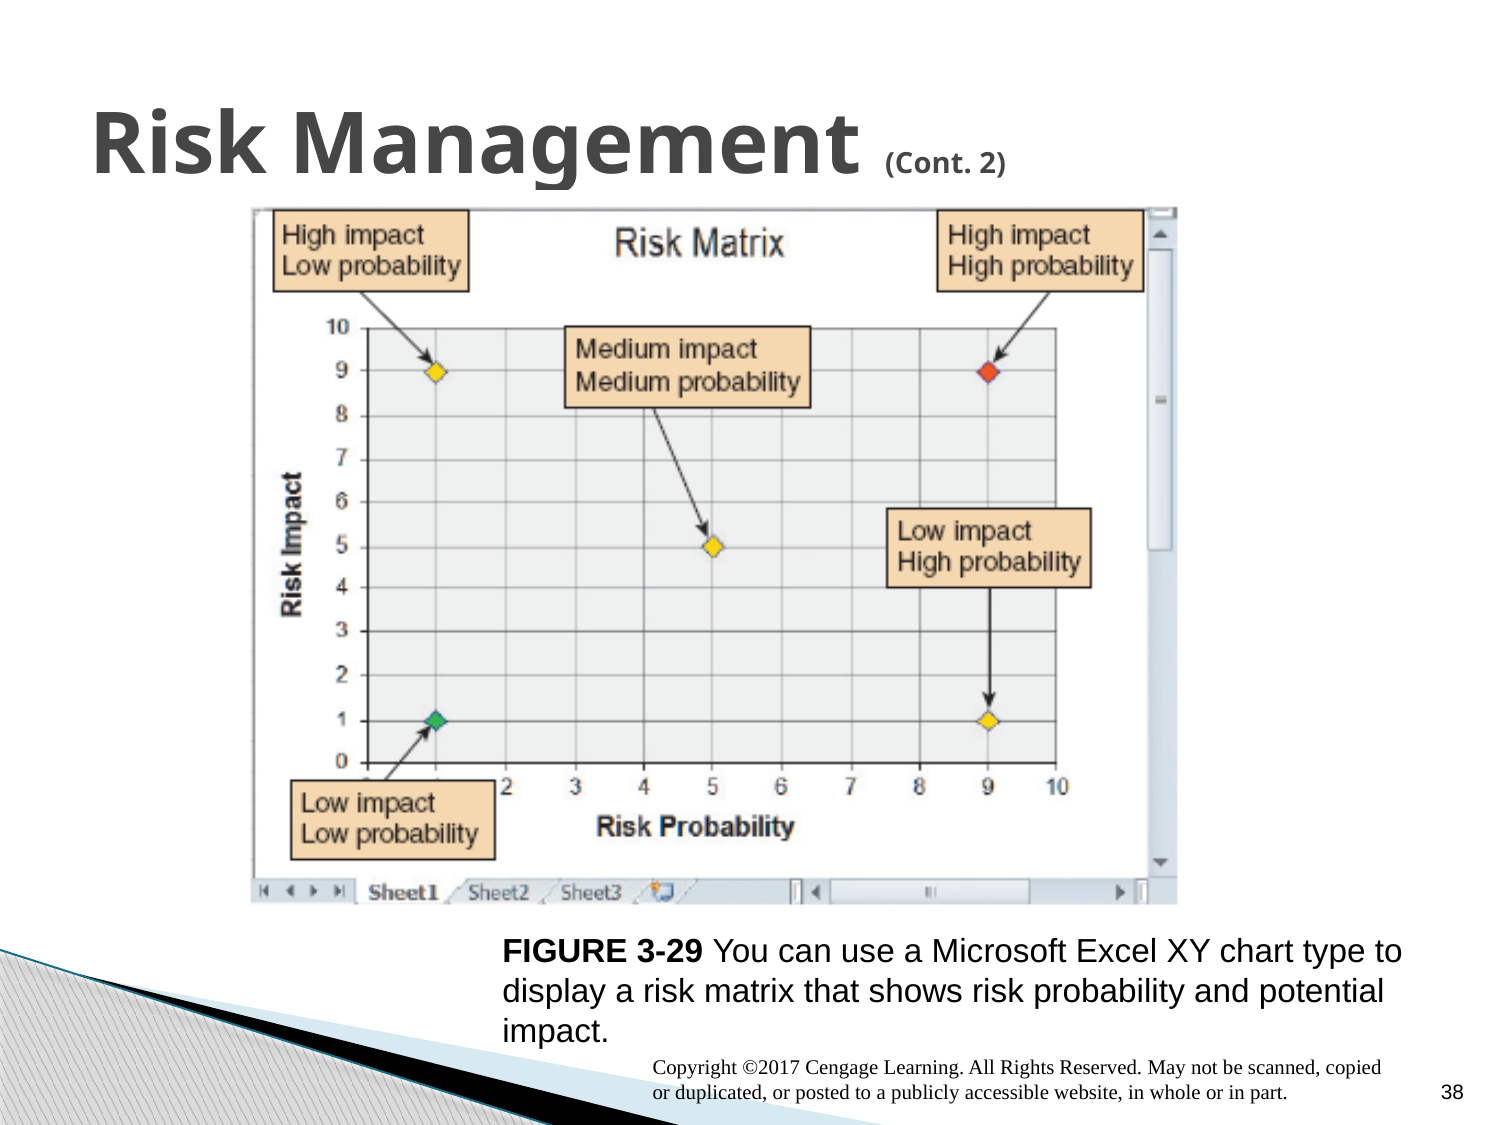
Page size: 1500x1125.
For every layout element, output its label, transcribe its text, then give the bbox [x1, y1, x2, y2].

picture [224, 190, 1213, 927]
title Risk Management (Cont. 2) [75, 45, 1425, 233]
slide_number 38 [1419, 1051, 1479, 1112]
footer Copyright ©2017 Cengage Learning. All Rights Reserved. May not be scanned, copied or duplicated, or posted to a publicly accessible website, in whole or in part. [637, 1051, 1419, 1112]
text_box FIGURE 3-29 You can use a Microsoft Excel XY chart type to display a risk matrix that shows risk probability and potential impact. [487, 921, 1450, 1057]
